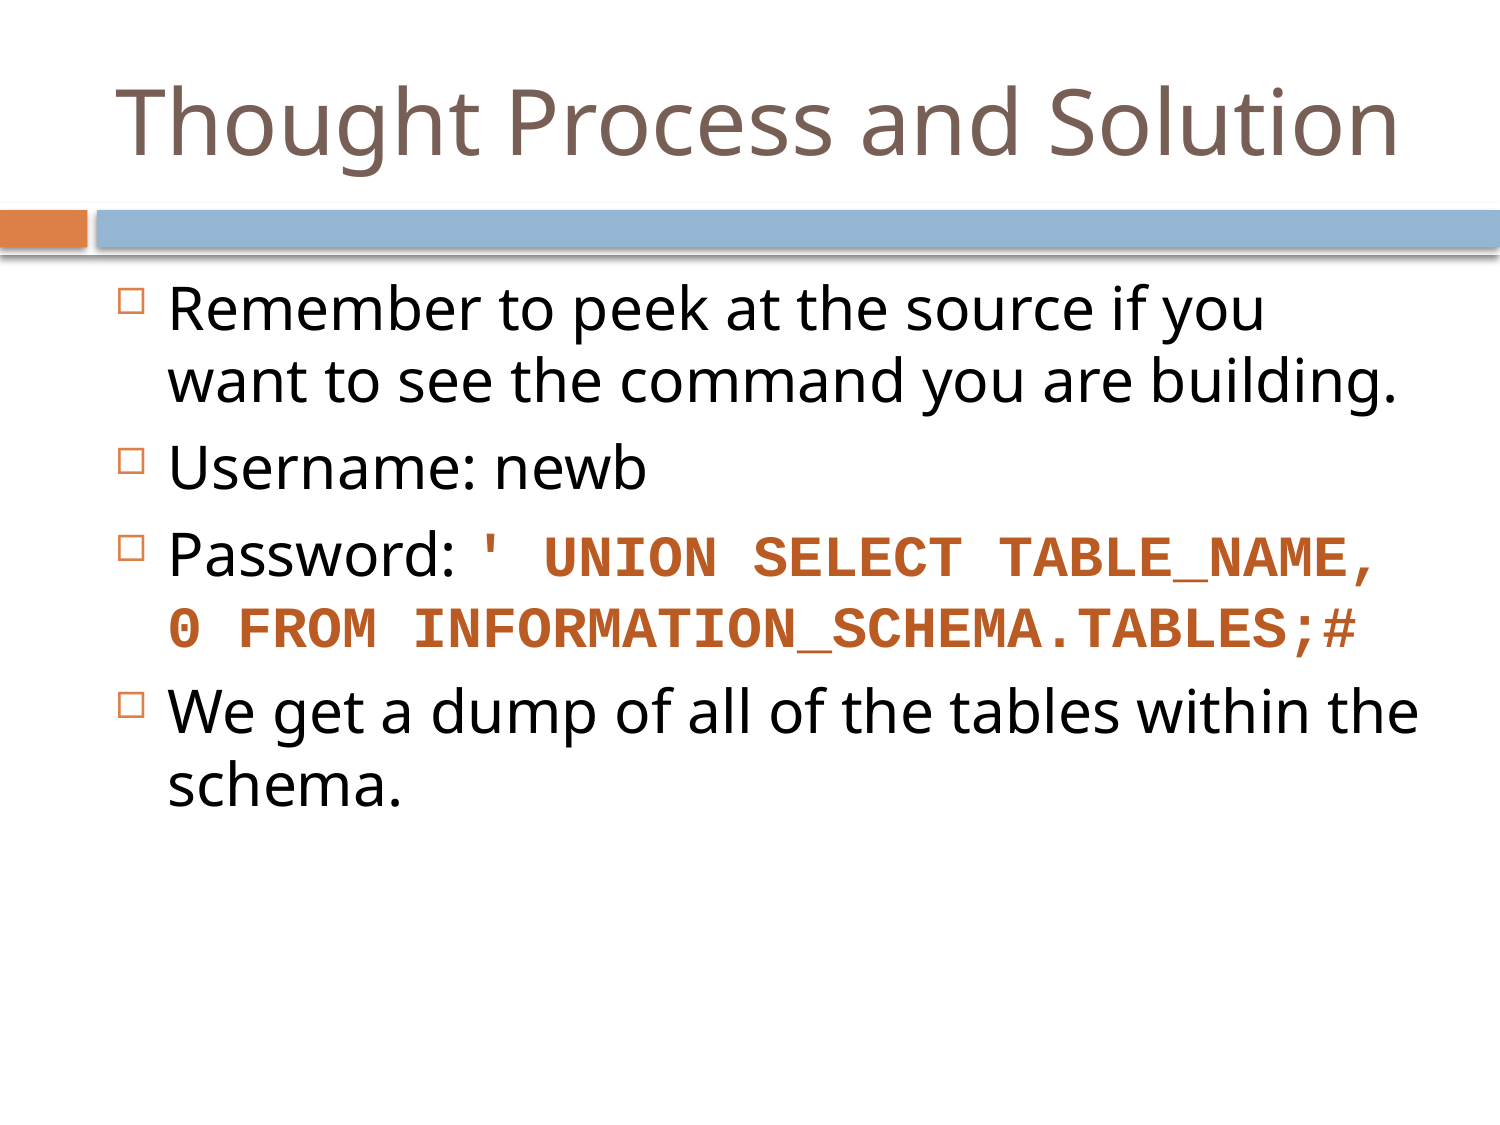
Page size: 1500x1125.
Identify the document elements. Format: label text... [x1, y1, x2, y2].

list Remember to peek at the source if you want to see the command you are building. Username: newb Password: ' UNION SELECT TABLE_NAME, 0 FROM INFORMATION_SCHEMA.TABLES;# We get a dump of all of the tables within the schema. [100, 262, 1438, 1000]
title Thought Process and Solution [100, 37, 1438, 200]
